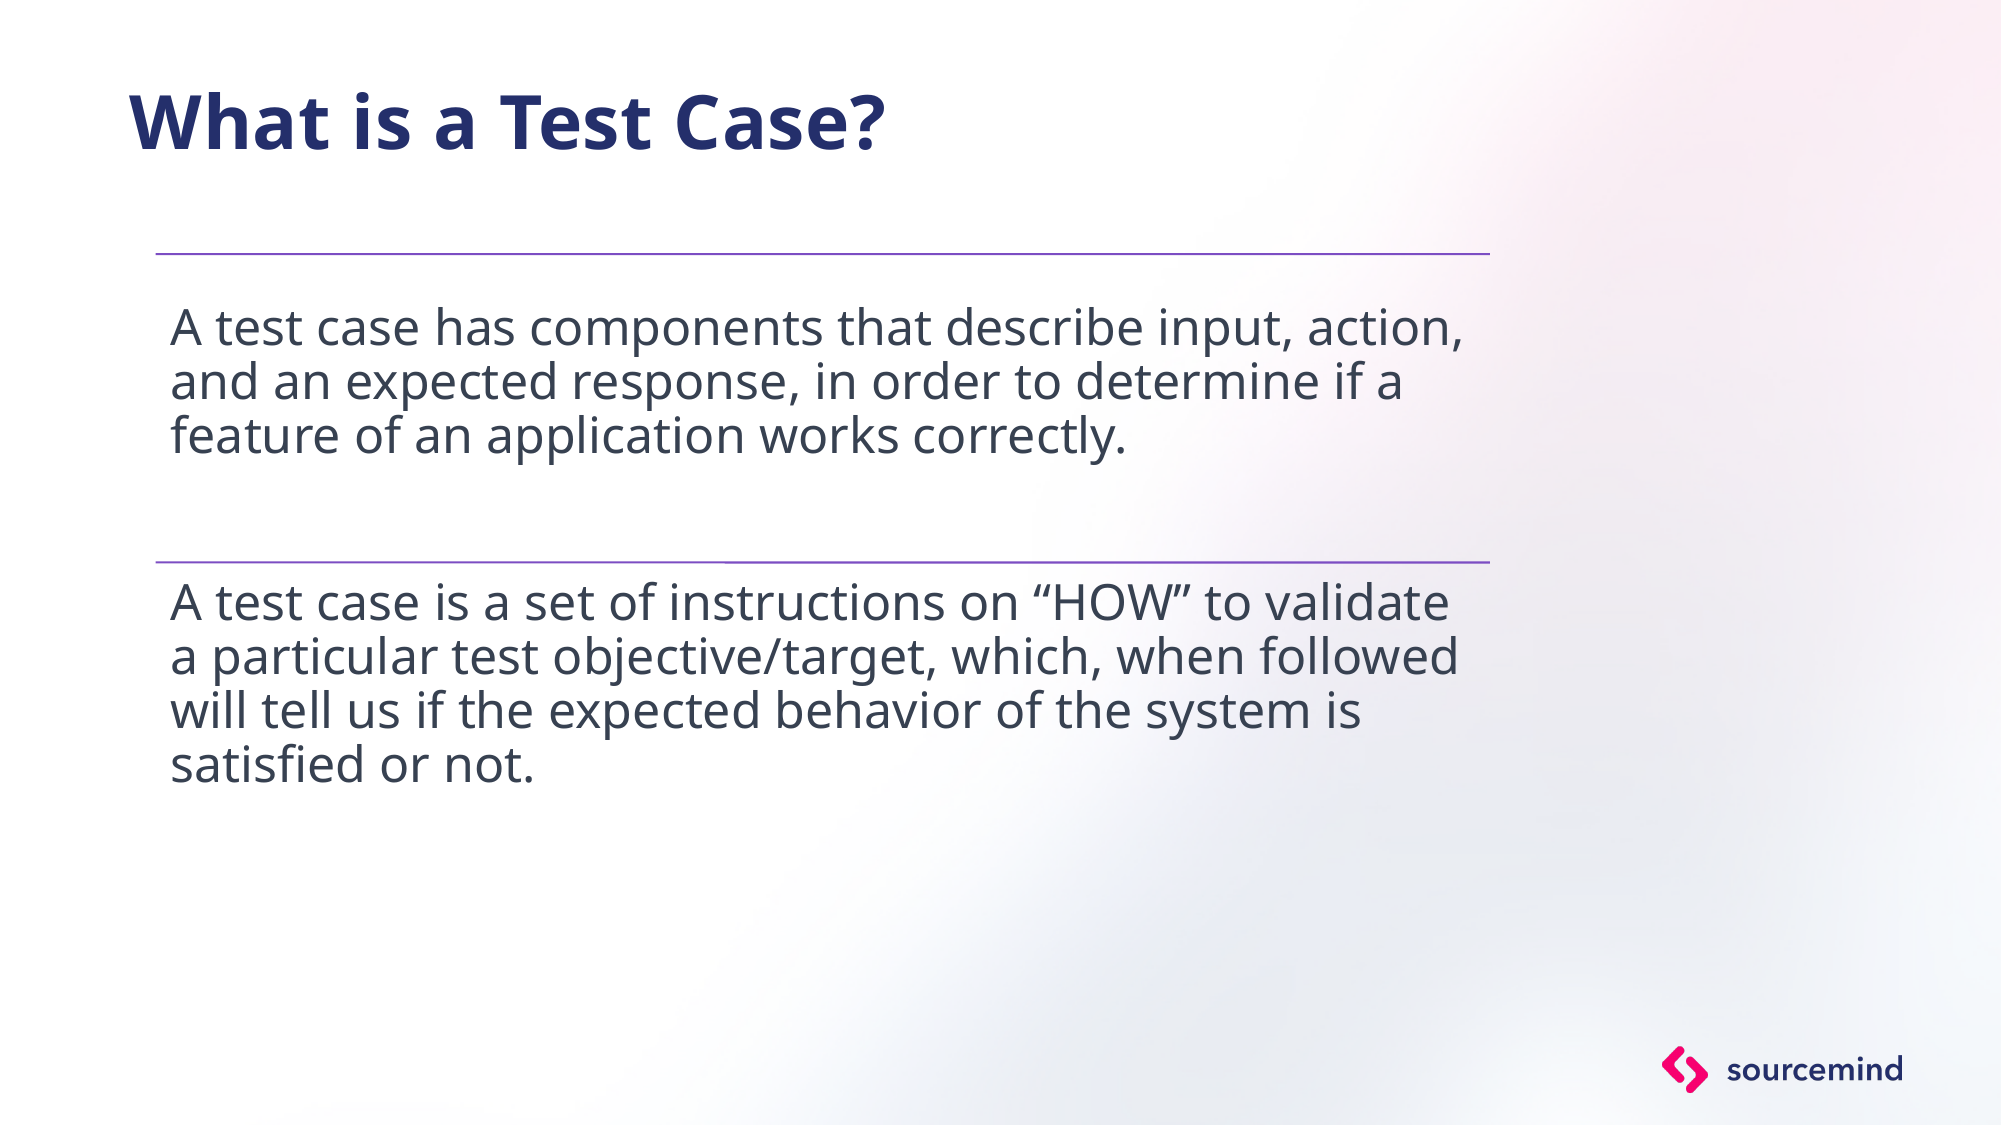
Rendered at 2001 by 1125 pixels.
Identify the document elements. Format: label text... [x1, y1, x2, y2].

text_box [155, 254, 1490, 871]
title What is a Test Case? [114, 67, 1869, 293]
picture [1661, 1045, 1902, 1094]
